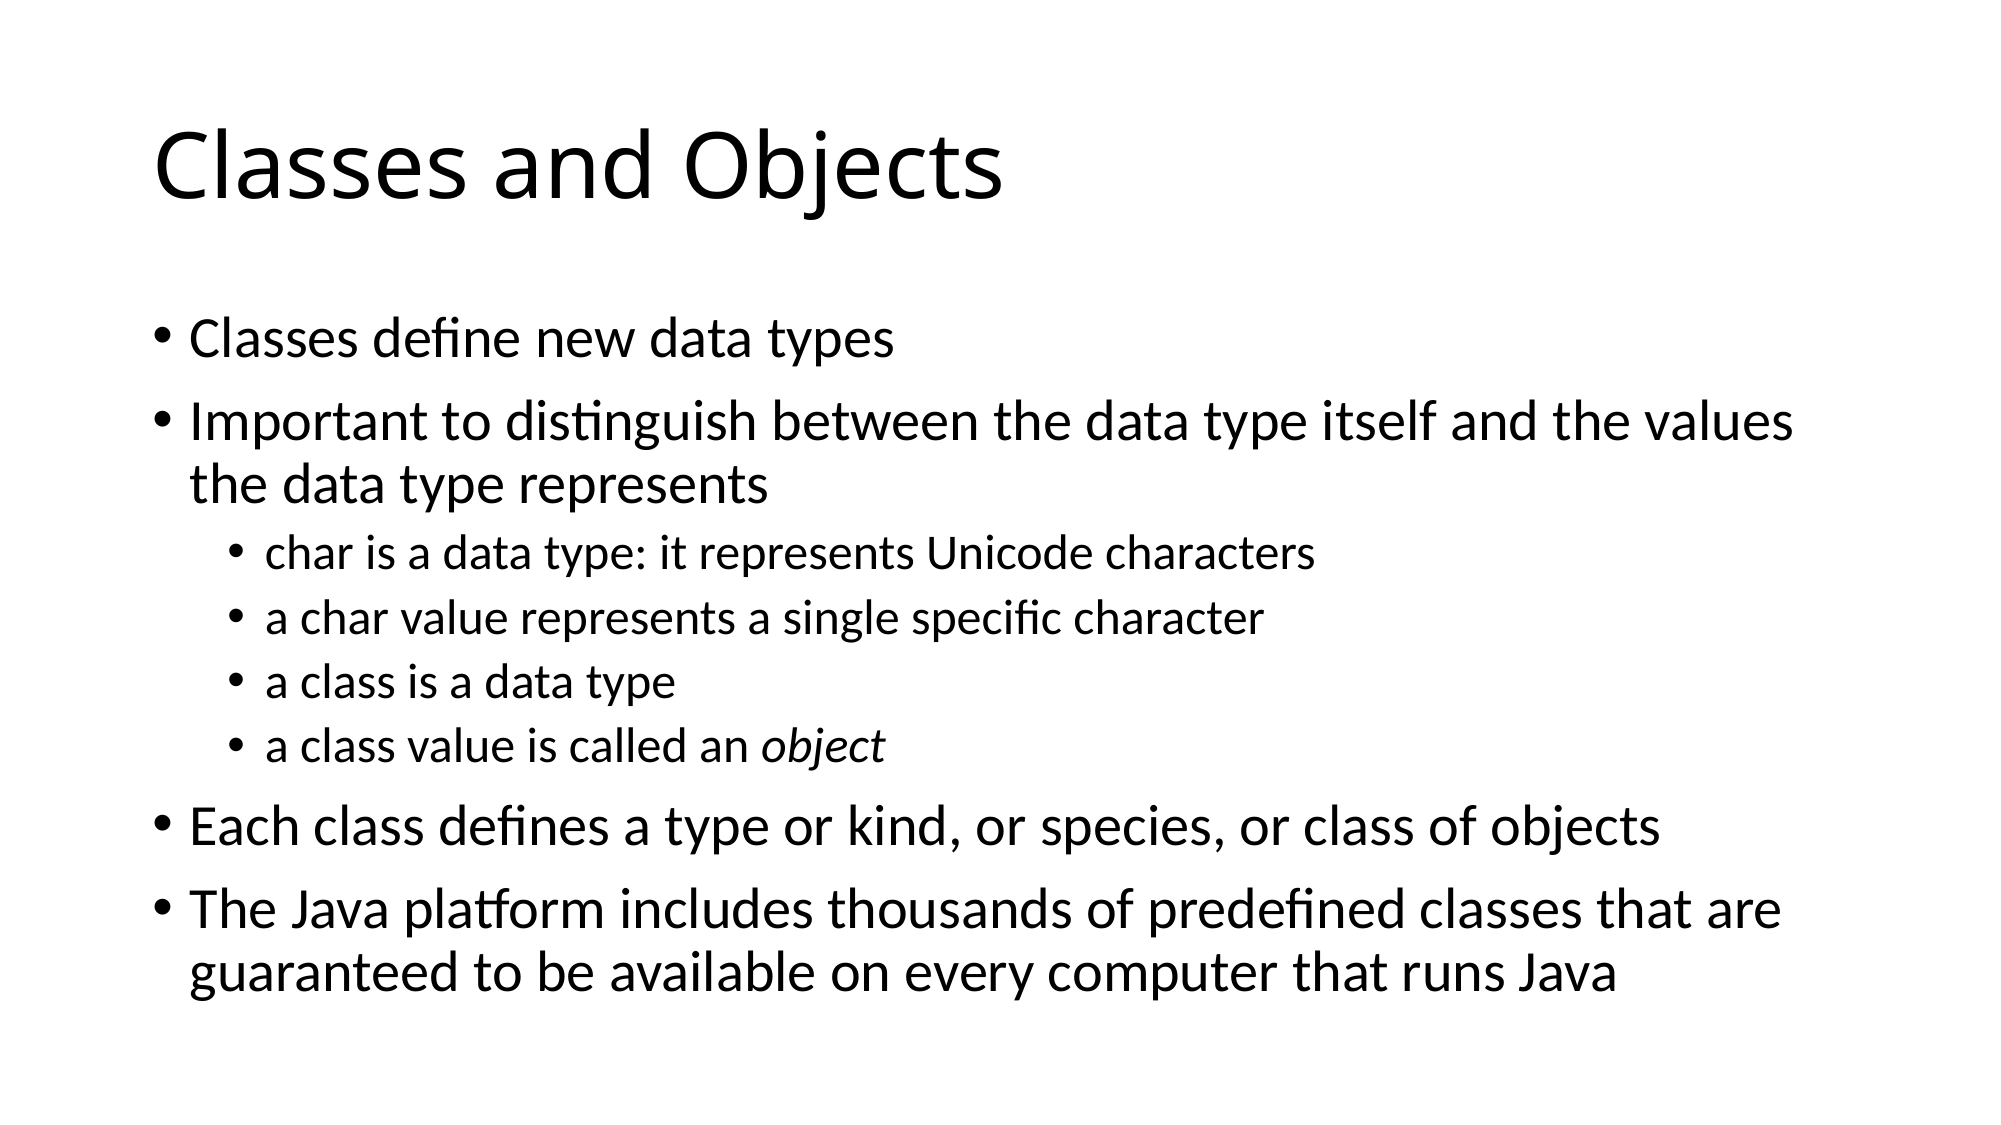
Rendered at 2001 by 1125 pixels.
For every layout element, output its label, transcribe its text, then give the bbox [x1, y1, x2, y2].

title Classes and Objects [137, 59, 1863, 278]
list Classes define new data types Important to distinguish between the data type itself and the values the data type represents char is a data type: it represents Unicode characters a char value represents a single specific character a class is a data type a class value is called an object Each class defines a type or kind, or species, or class of objects The Java platform includes thousands of predefined classes that are guaranteed to be available on every computer that runs Java [137, 299, 1863, 1014]
